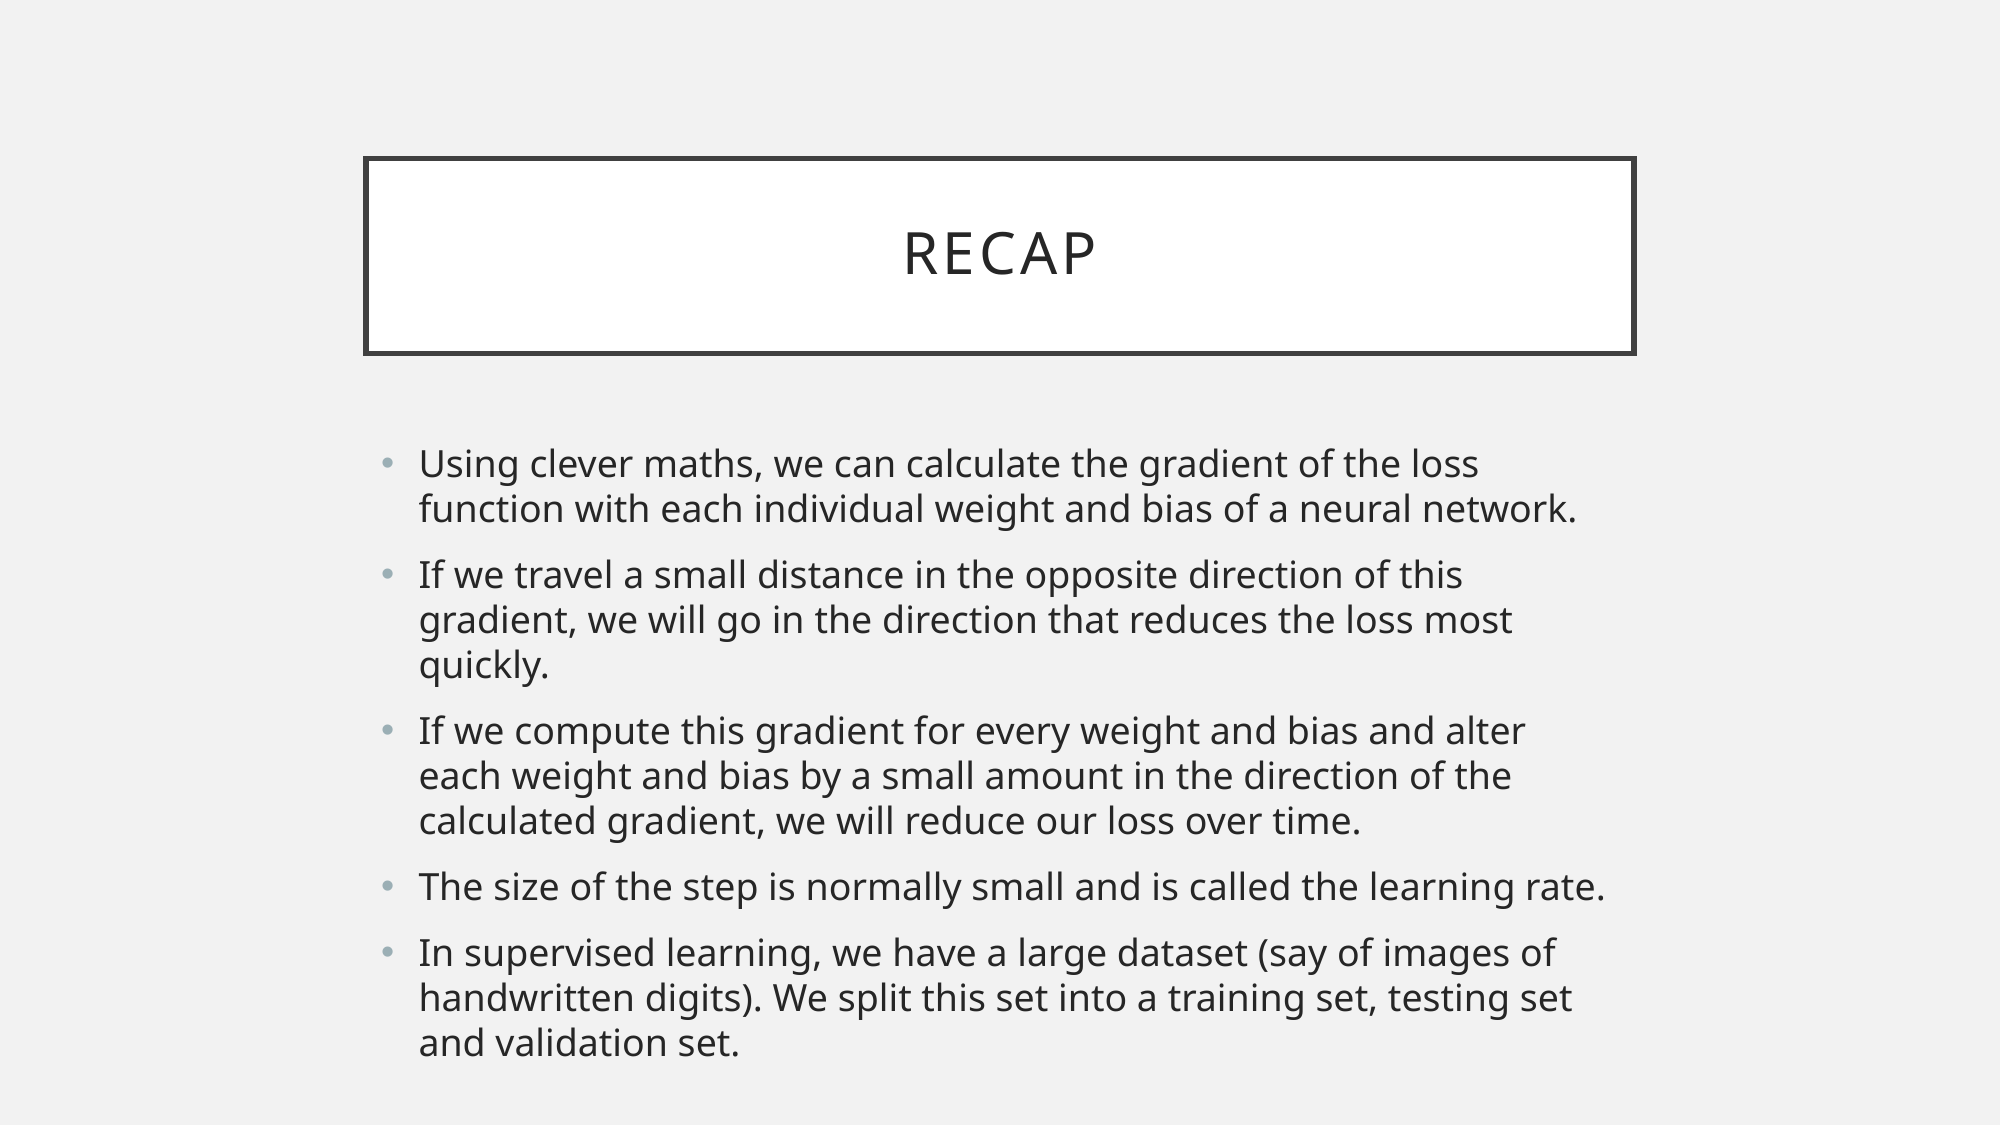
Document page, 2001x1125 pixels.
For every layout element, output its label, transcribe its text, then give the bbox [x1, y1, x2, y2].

title Recap [363, 156, 1637, 356]
list Using clever maths, we can calculate the gradient of the loss function with each individual weight and bias of a neural network. If we travel a small distance in the opposite direction of this gradient, we will go in the direction that reduces the loss most quickly. If we compute this gradient for every weight and bias and alter each weight and bias by a small amount in the direction of the calculated gradient, we will reduce our loss over time. The size of the step is normally small and is called the learning rate. In supervised learning, we have a large dataset (say of images of handwritten digits). We split this set into a training set, testing set and validation set. [366, 432, 1634, 1061]
